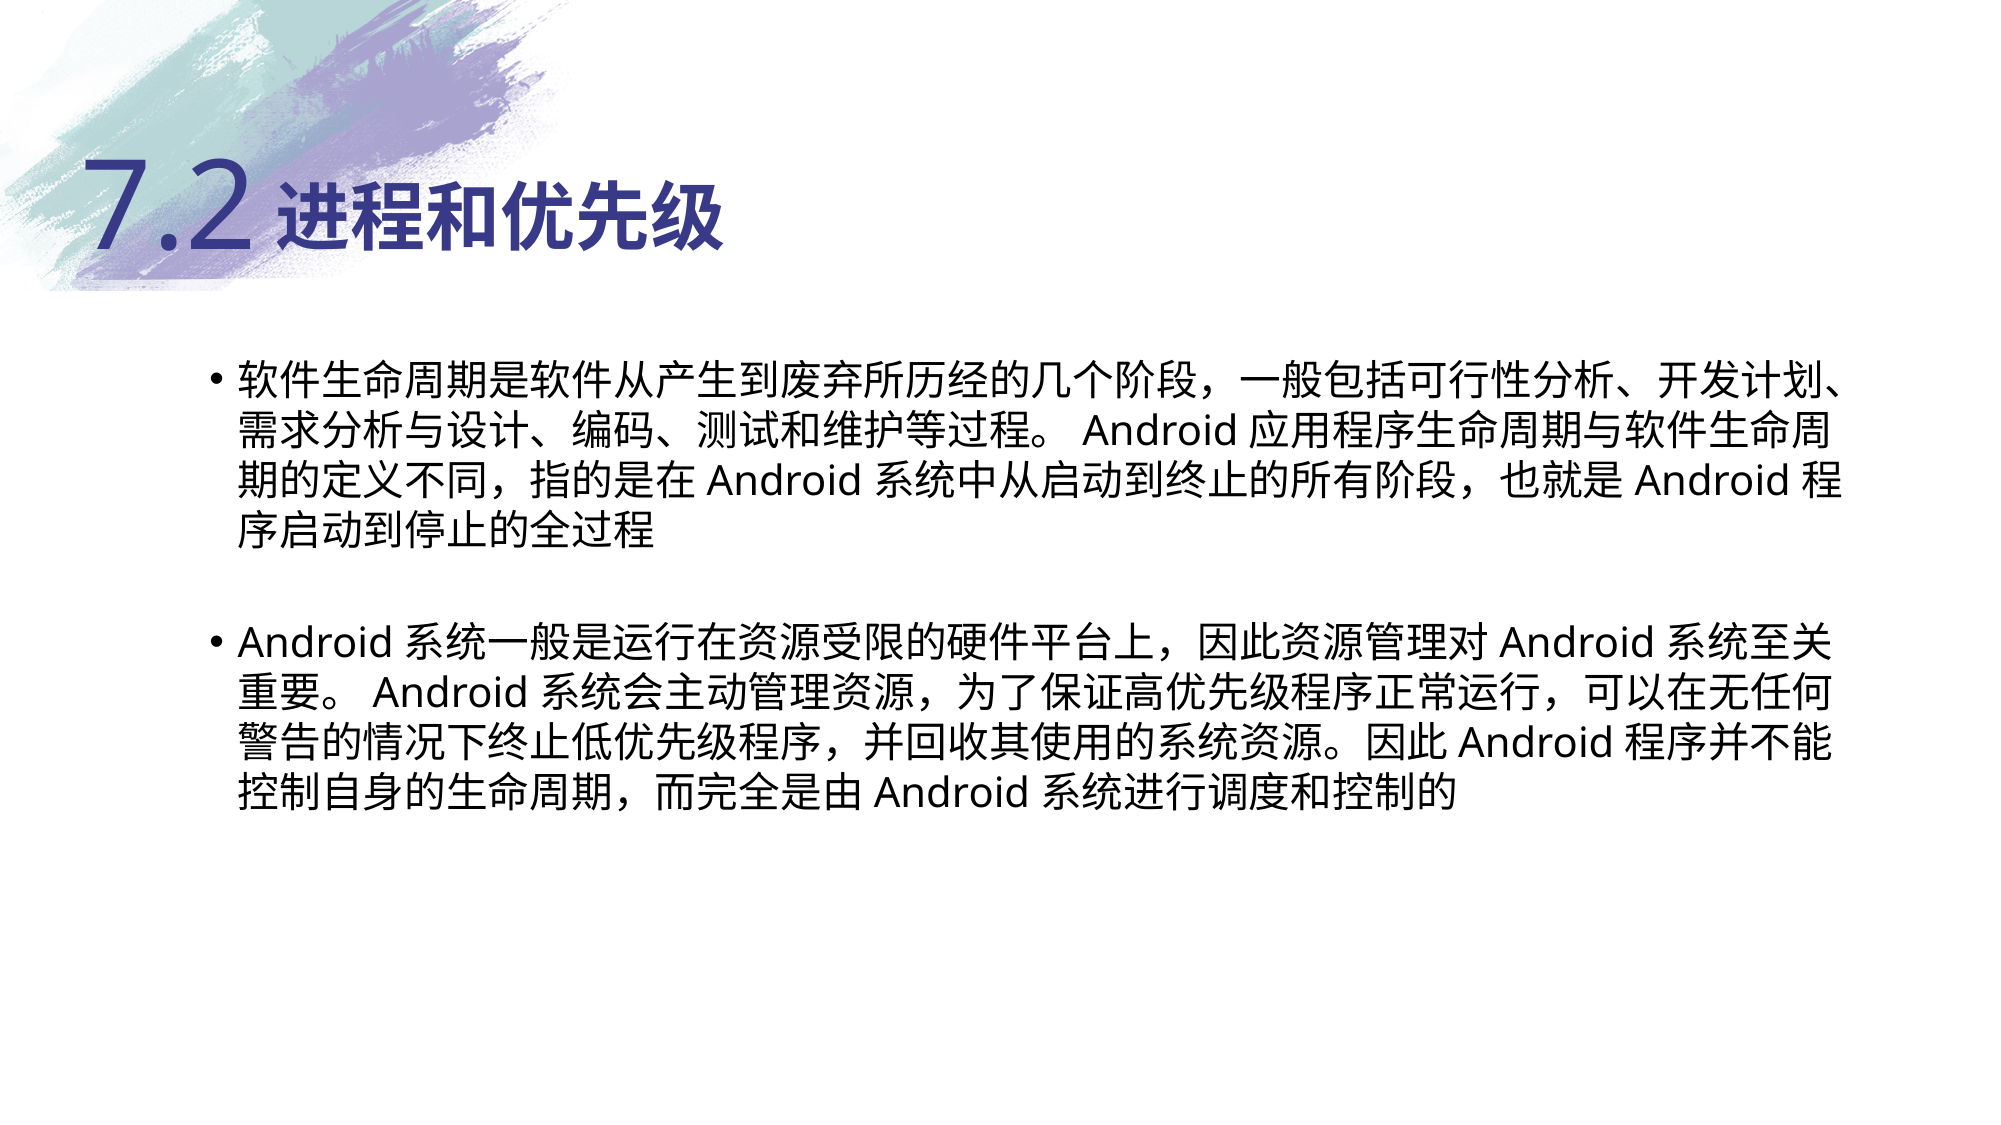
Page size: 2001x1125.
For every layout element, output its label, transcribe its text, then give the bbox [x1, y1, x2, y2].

text_box 软件生命周期是软件从产生到废弃所历经的几个阶段，一般包括可行性分析、开发计划、需求分析与设计、编码、测试和维护等过程。Android应用程序生命周期与软件生命周期的定义不同，指的是在Android系统中从启动到终止的所有阶段，也就是Android程序启动到停止的全过程 Android系统一般是运行在资源受限的硬件平台上，因此资源管理对Android系统至关重要。Android系统会主动管理资源，为了保证高优先级程序正常运行，可以在无任何警告的情况下终止低优先级程序，并回收其使用的系统资源。因此Android程序并不能控制自身的生命周期，而完全是由Android系统进行调度和控制的 [96, 297, 1868, 978]
picture [0, 0, 638, 291]
text_box 进程和优先级 [638, 162, 1427, 268]
